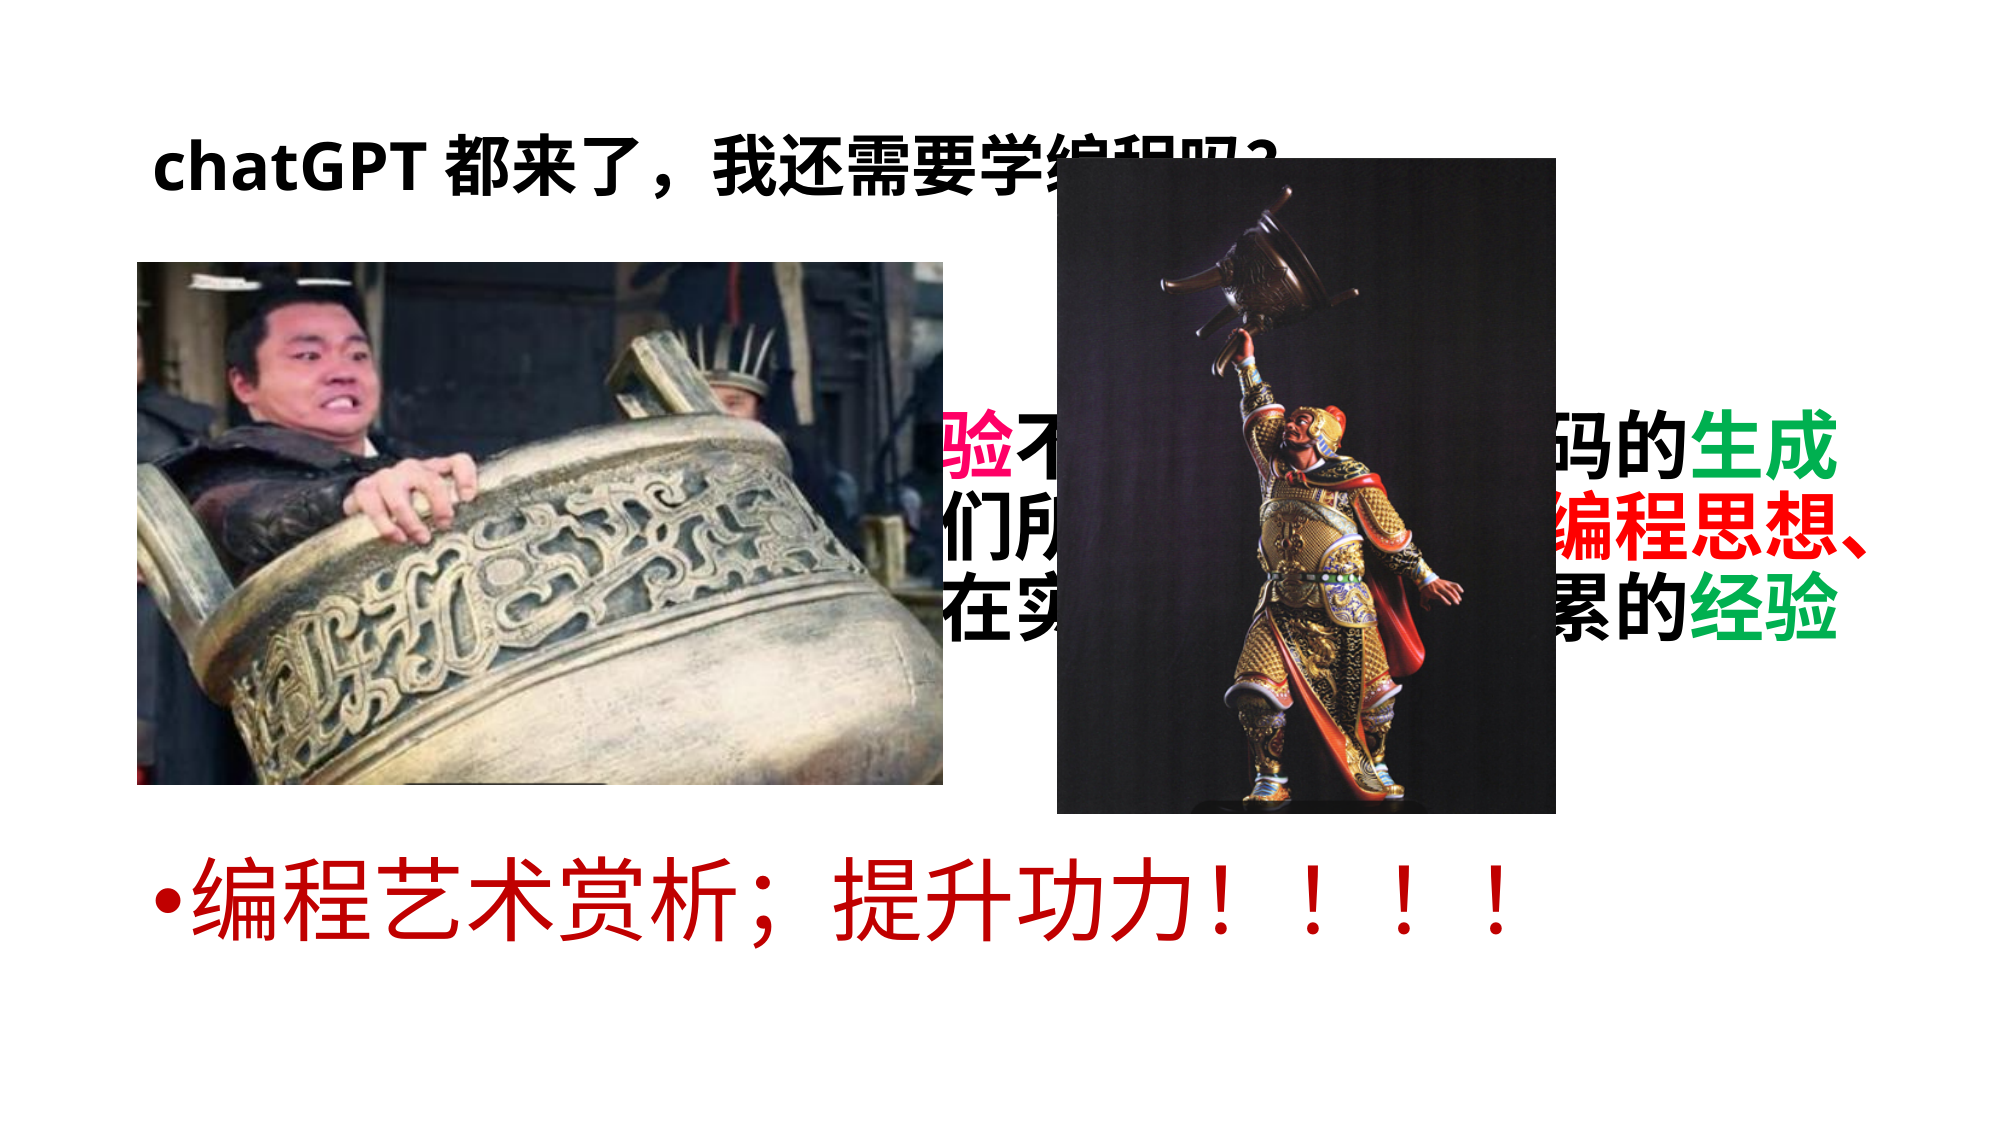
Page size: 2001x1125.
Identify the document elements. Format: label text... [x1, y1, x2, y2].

picture [1057, 158, 1556, 814]
title chatGPT都来了，我还需要学编程吗？ [137, 59, 1863, 278]
list 冲击肯定有！！！ 程序员的编程能力和经验不仅仅体现在代码的生成速度上，更重要的是他们所理解和掌握的编程思想、技巧和方法，以及他们在实际项目中所积累的经验和能力。 编程艺术赏析；提升功力！！！！ [137, 299, 1863, 1014]
picture [137, 262, 943, 785]
